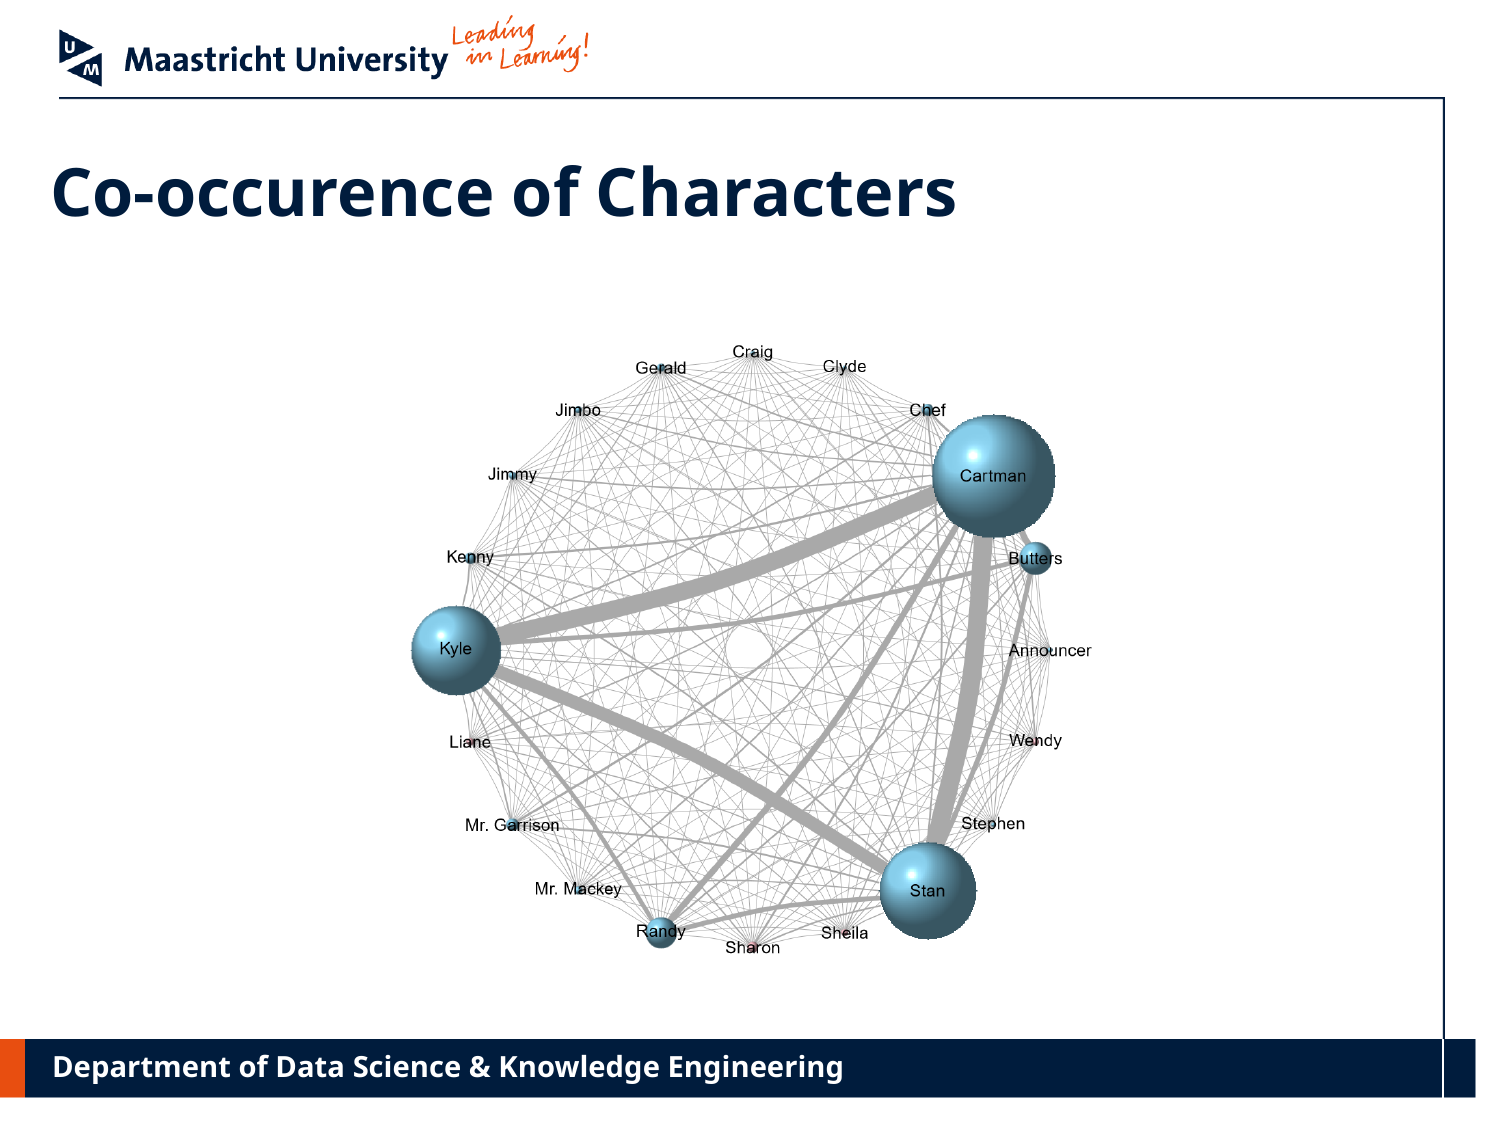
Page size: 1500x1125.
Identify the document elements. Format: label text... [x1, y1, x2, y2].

picture [0, 0, 1500, 1125]
title Co-occurence of Characters [50, 149, 1438, 275]
